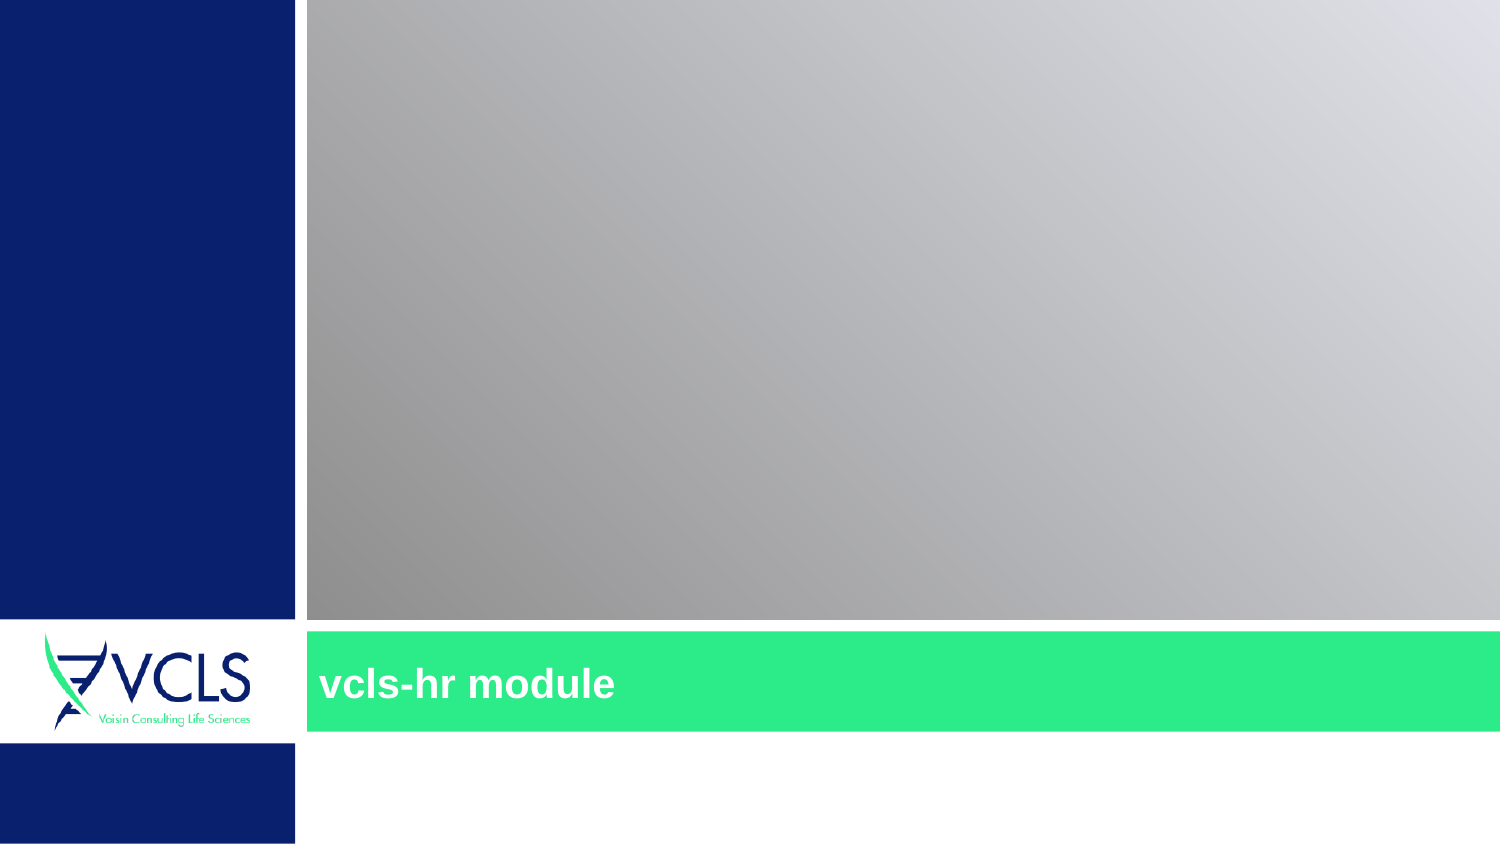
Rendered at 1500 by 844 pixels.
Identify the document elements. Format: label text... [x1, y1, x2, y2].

list vcls-hr module [307, 631, 1500, 732]
picture [45, 631, 250, 731]
